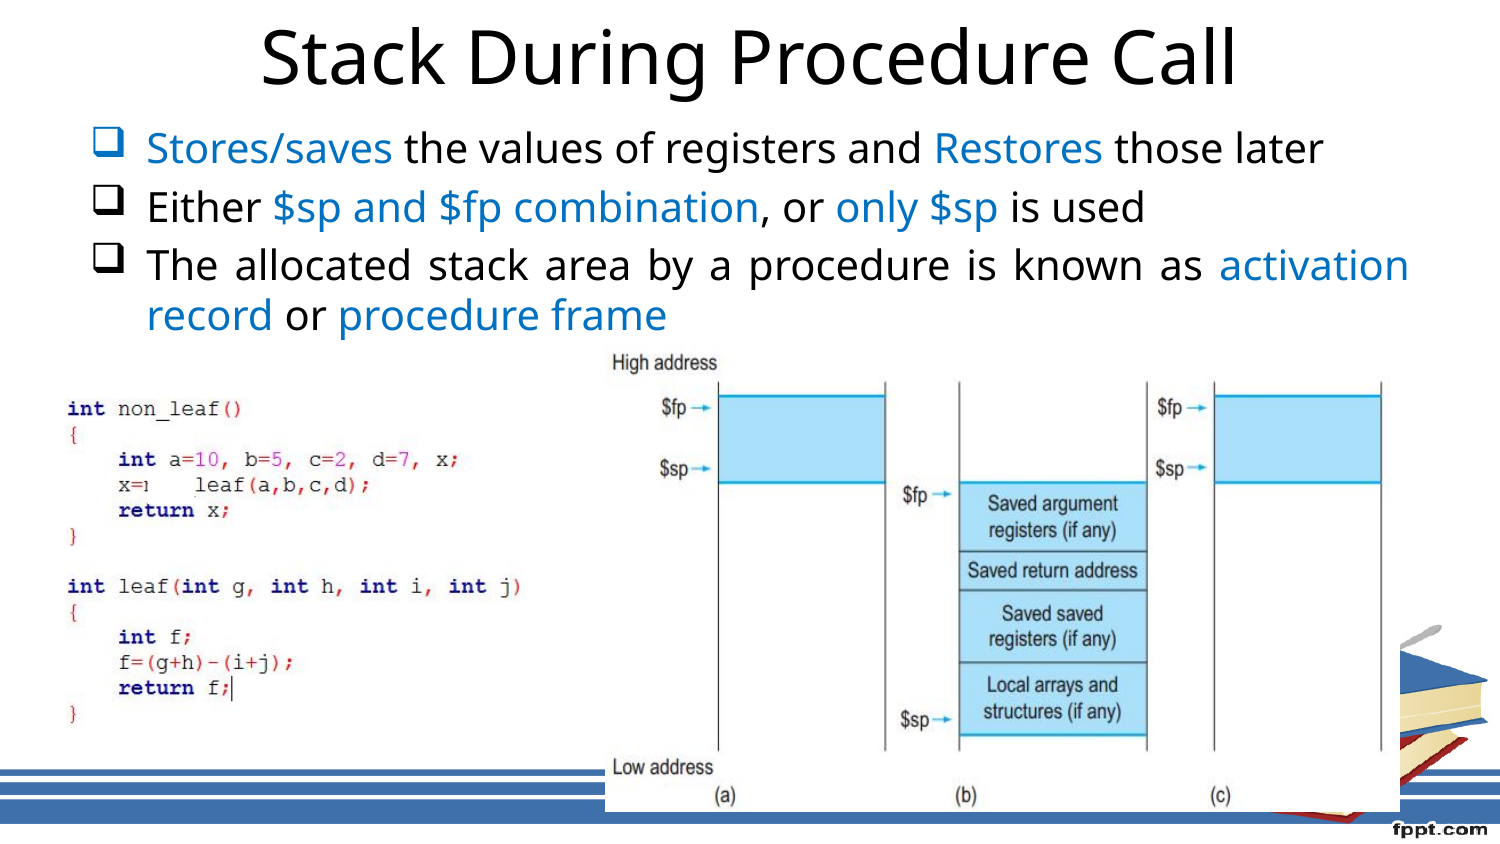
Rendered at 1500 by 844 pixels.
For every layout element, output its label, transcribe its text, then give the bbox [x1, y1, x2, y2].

list Stores/saves the values of registers and Restores those later Either $sp and $fp combination, or only $sp is used The allocated stack area by a procedure is known as activation record or procedure frame [75, 114, 1425, 754]
picture [0, 0, 1500, 844]
title Stack During Procedure Call [75, 8, 1425, 102]
